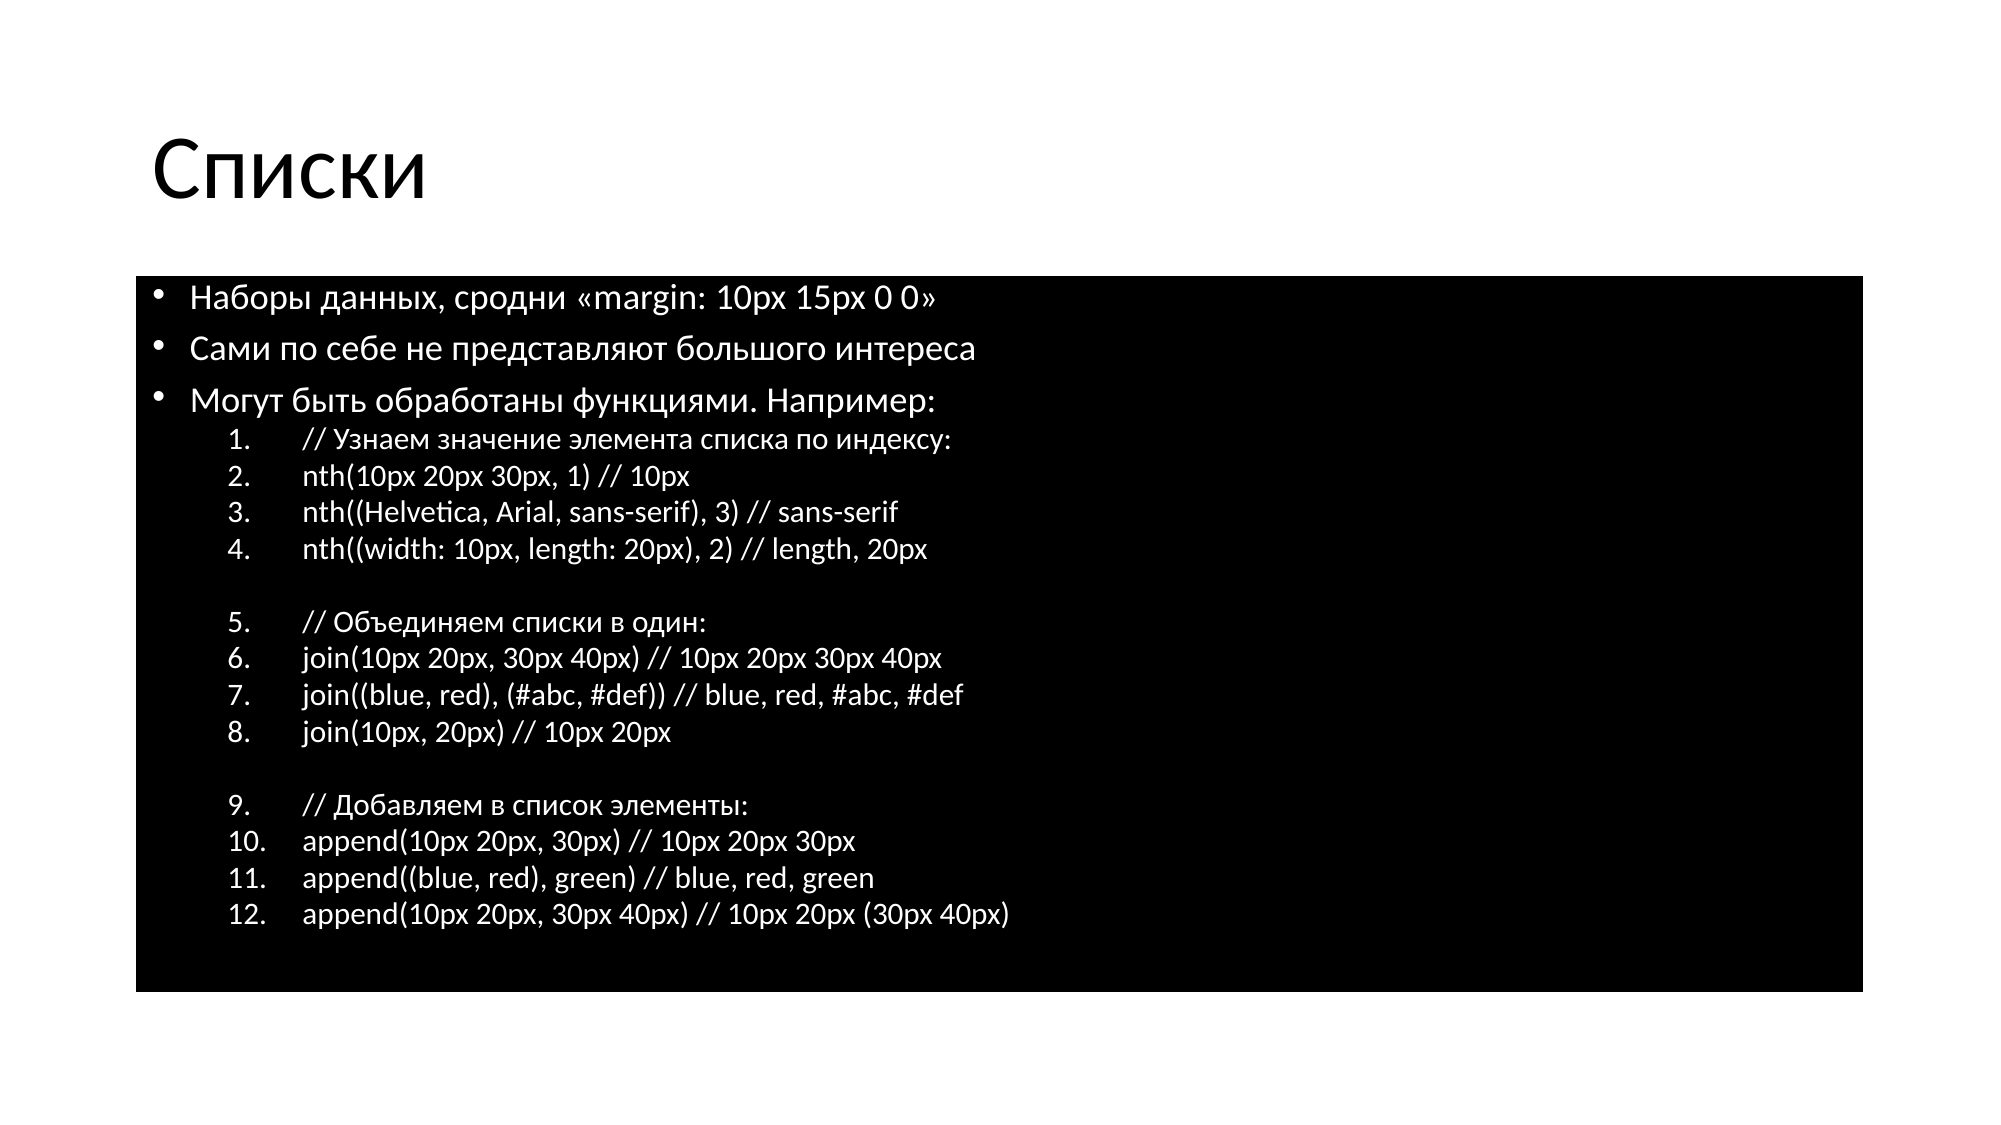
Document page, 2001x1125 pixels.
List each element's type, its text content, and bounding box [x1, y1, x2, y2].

title Списки [137, 59, 1863, 277]
list Наборы данных, сродни «margin: 10px 15px 0 0» Сами по себе не представляют большого интереса Могут быть обработаны функциями. Например: // Узнаем значение элемента списка по индексу: nth(10px 20px 30px, 1) // 10px nth((Helvetica, Arial, sans-serif), 3) // sans-serif nth((width: 10px, length: 20px), 2) // length, 20px // Объединяем списки в один: join(10px 20px, 30px 40px) // 10px 20px 30px 40px join((blue, red), (#abc, #def)) // blue, red, #abc, #def join(10px, 20px) // 10px 20px // Добавляем в список элементы: append(10px 20px, 30px) // 10px 20px 30px append((blue, red), green) // blue, red, green append(10px 20px, 30px 40px) // 10px 20px (30px 40px) [137, 277, 1863, 992]
